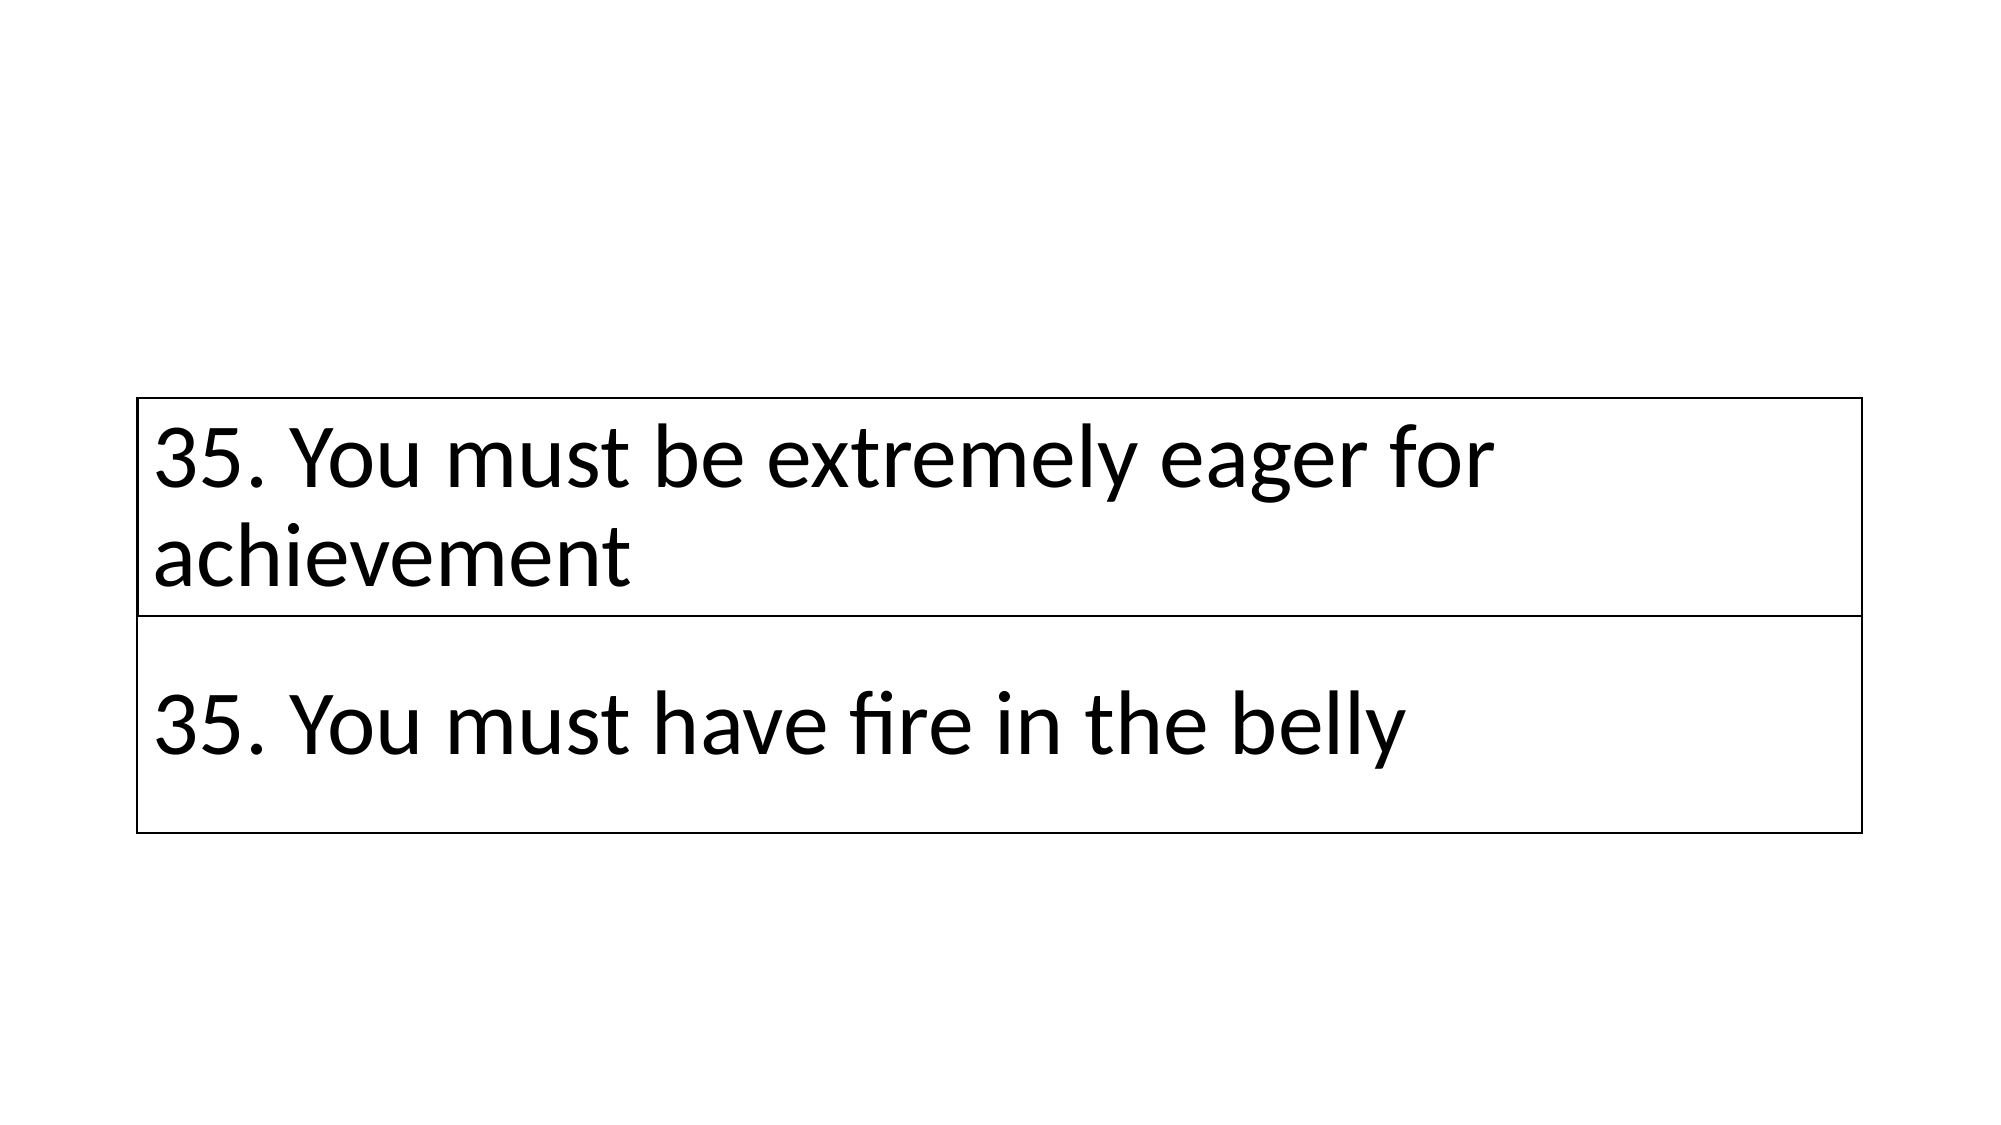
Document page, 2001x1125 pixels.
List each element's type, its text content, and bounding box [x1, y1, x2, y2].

title 35. You must be extremely eager for achievement [136, 397, 1863, 615]
text_box 35. You must have fire in the belly [136, 615, 1863, 834]
